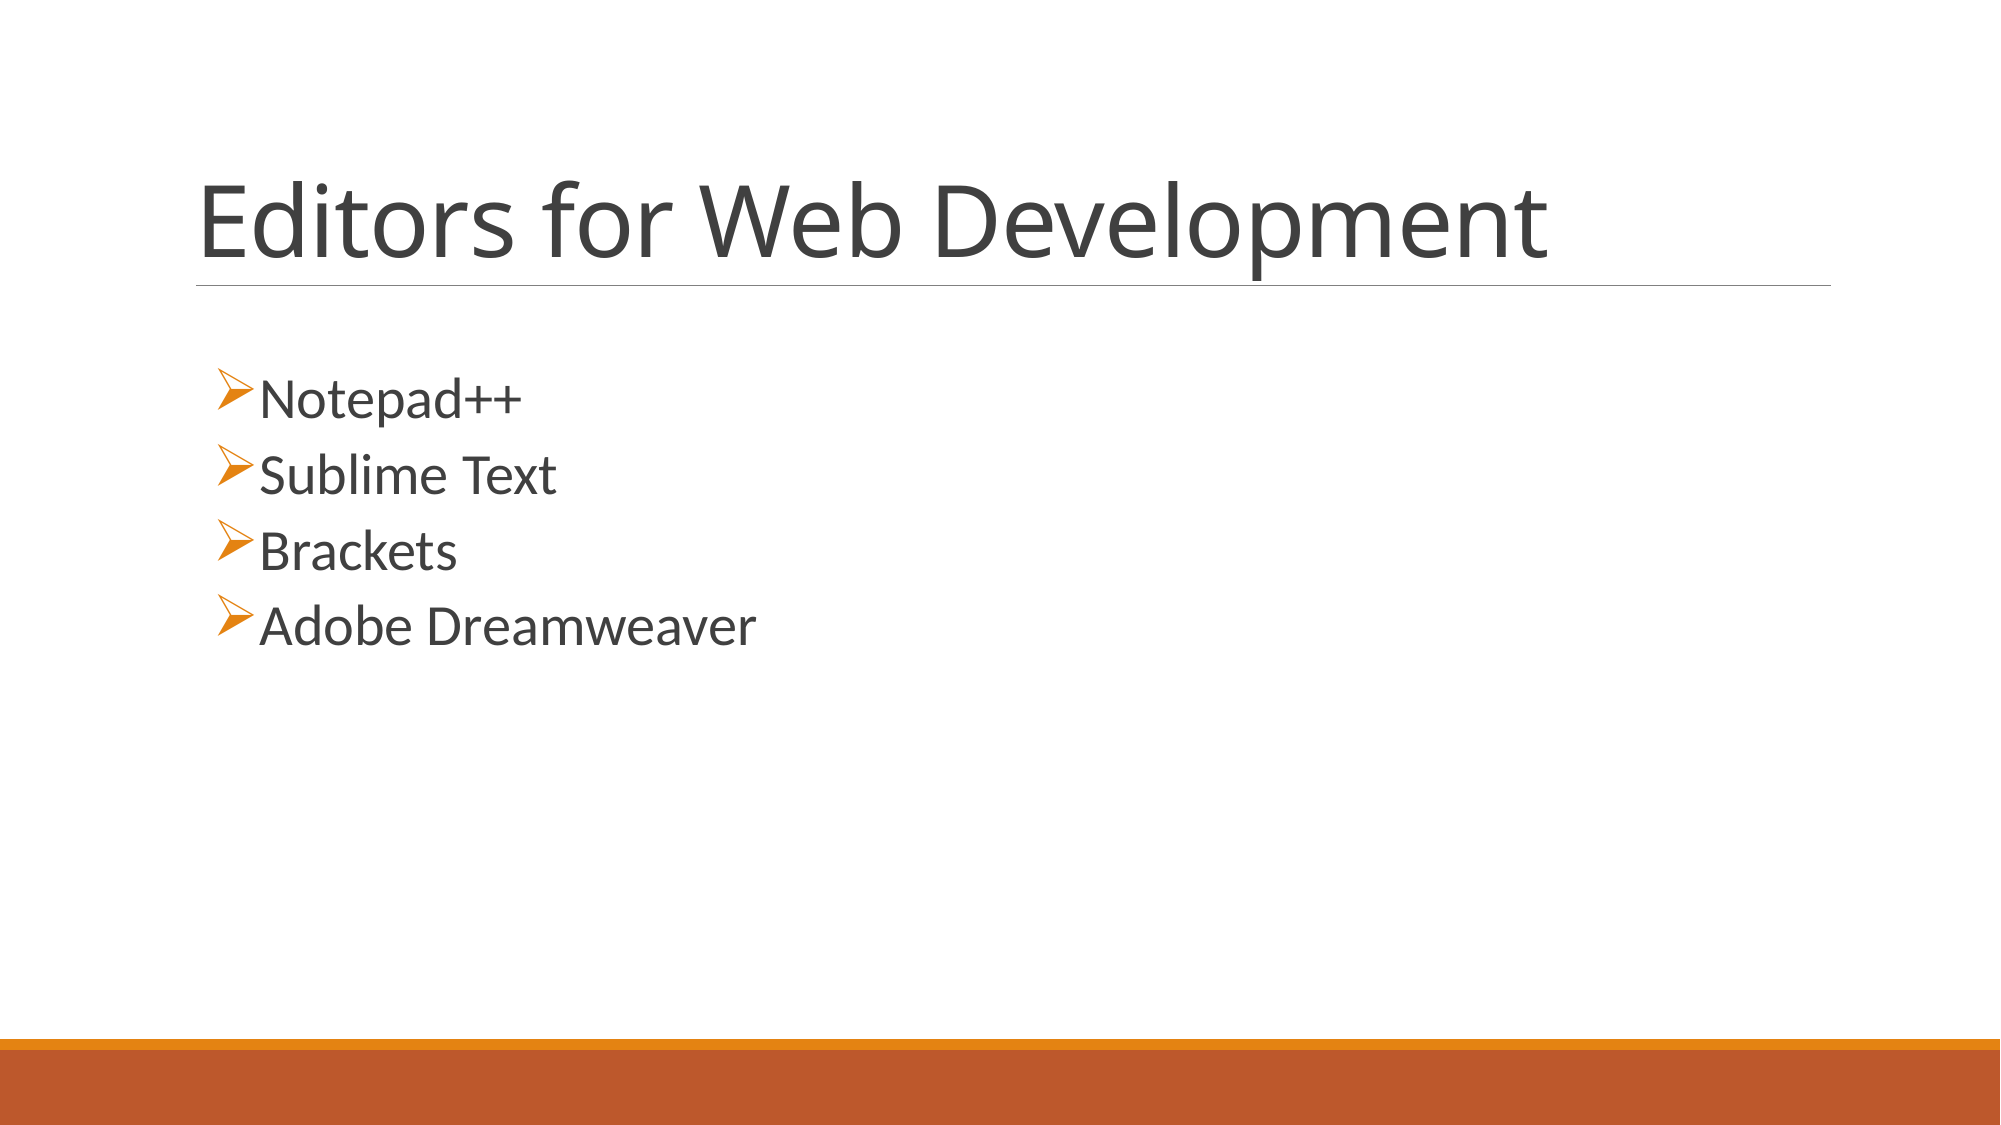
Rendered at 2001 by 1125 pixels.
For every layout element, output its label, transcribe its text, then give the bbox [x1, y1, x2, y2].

title Editors for Web Development [180, 47, 1830, 285]
list Notepad++ Sublime Text Brackets Adobe Dreamweaver [180, 302, 1830, 963]
